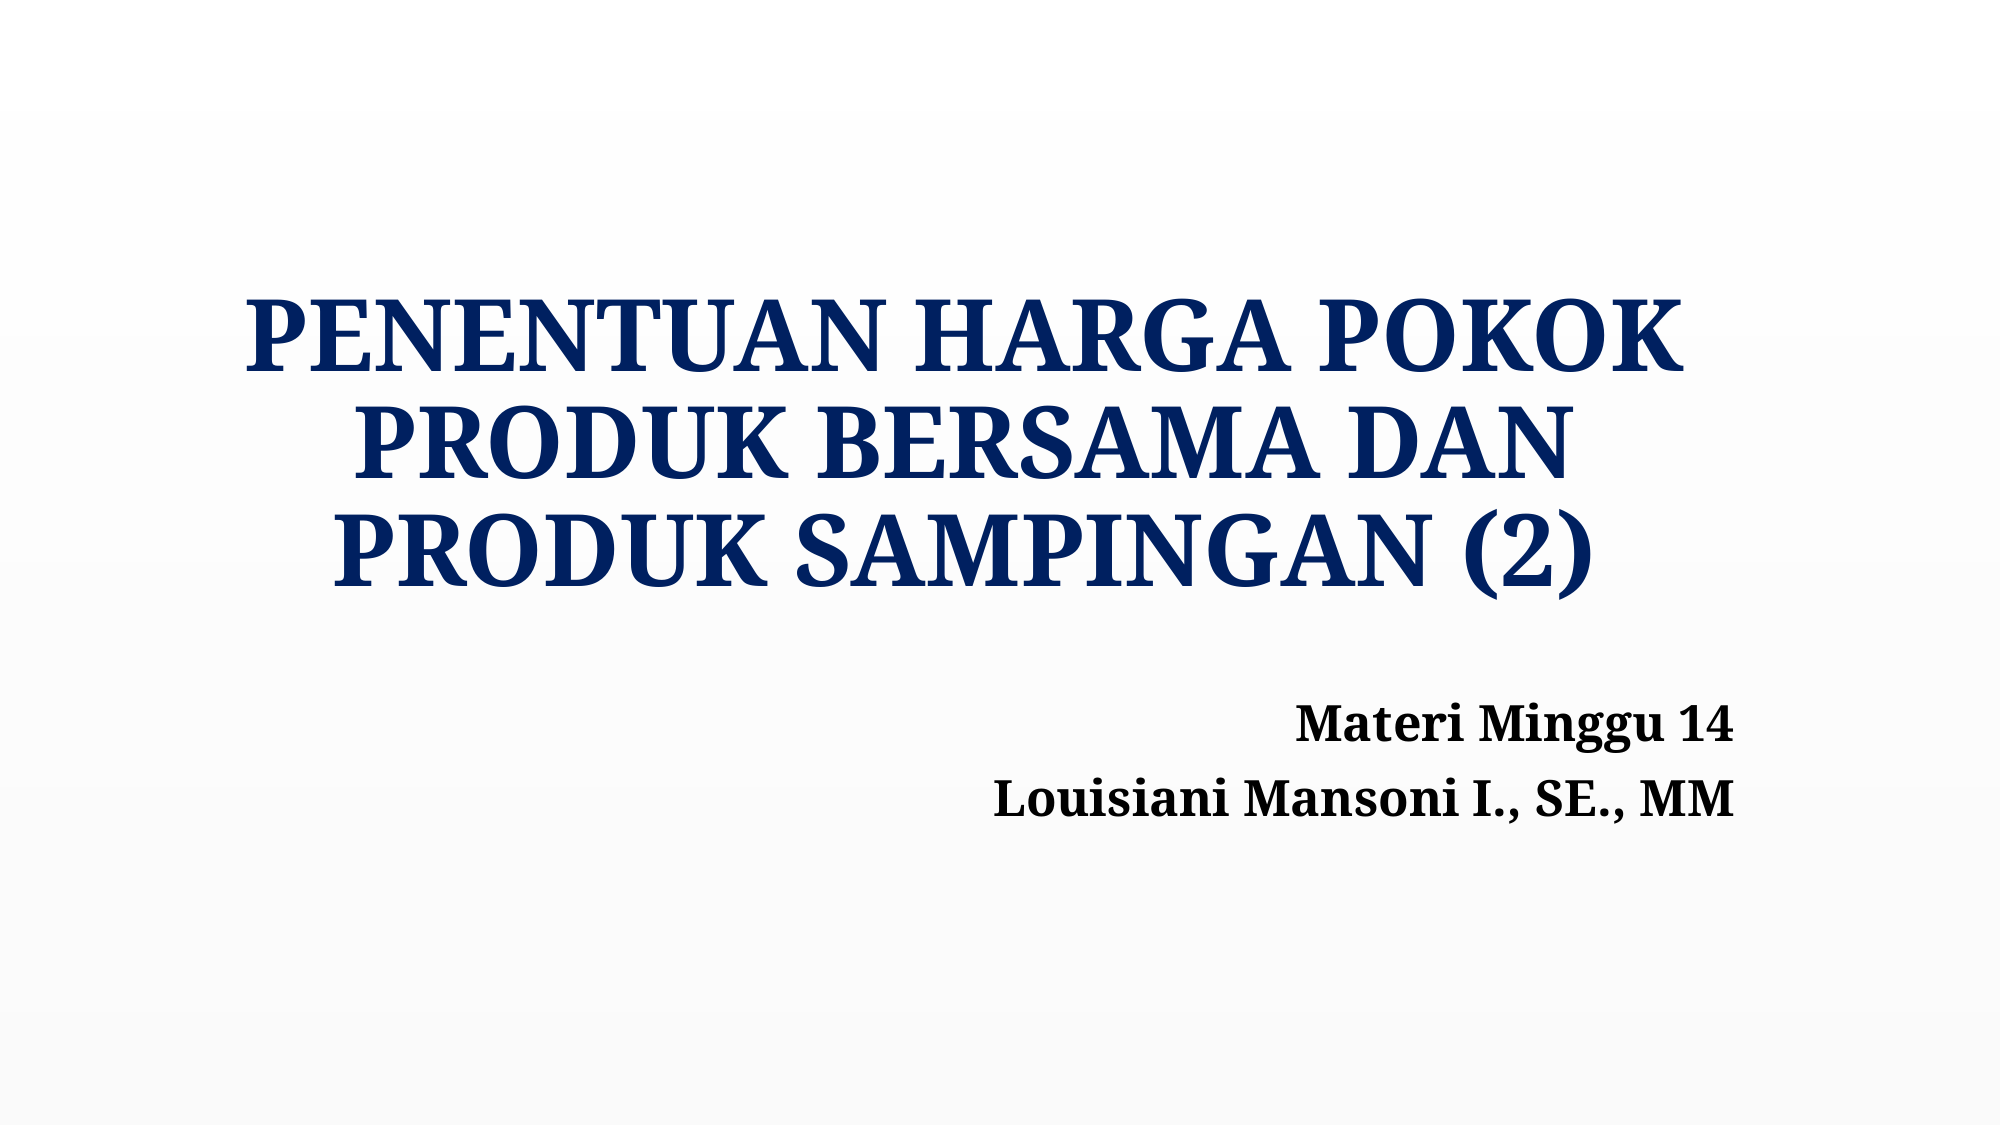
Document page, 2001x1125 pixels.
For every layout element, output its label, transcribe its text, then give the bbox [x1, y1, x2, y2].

subtitle Materi Minggu 14 Louisiani Mansoni I., SE., MM [249, 690, 1750, 863]
title PENENTUAN HARGA POKOK PRODUK BERSAMA DAN PRODUK SAMPINGAN (2) [157, 242, 1773, 616]
